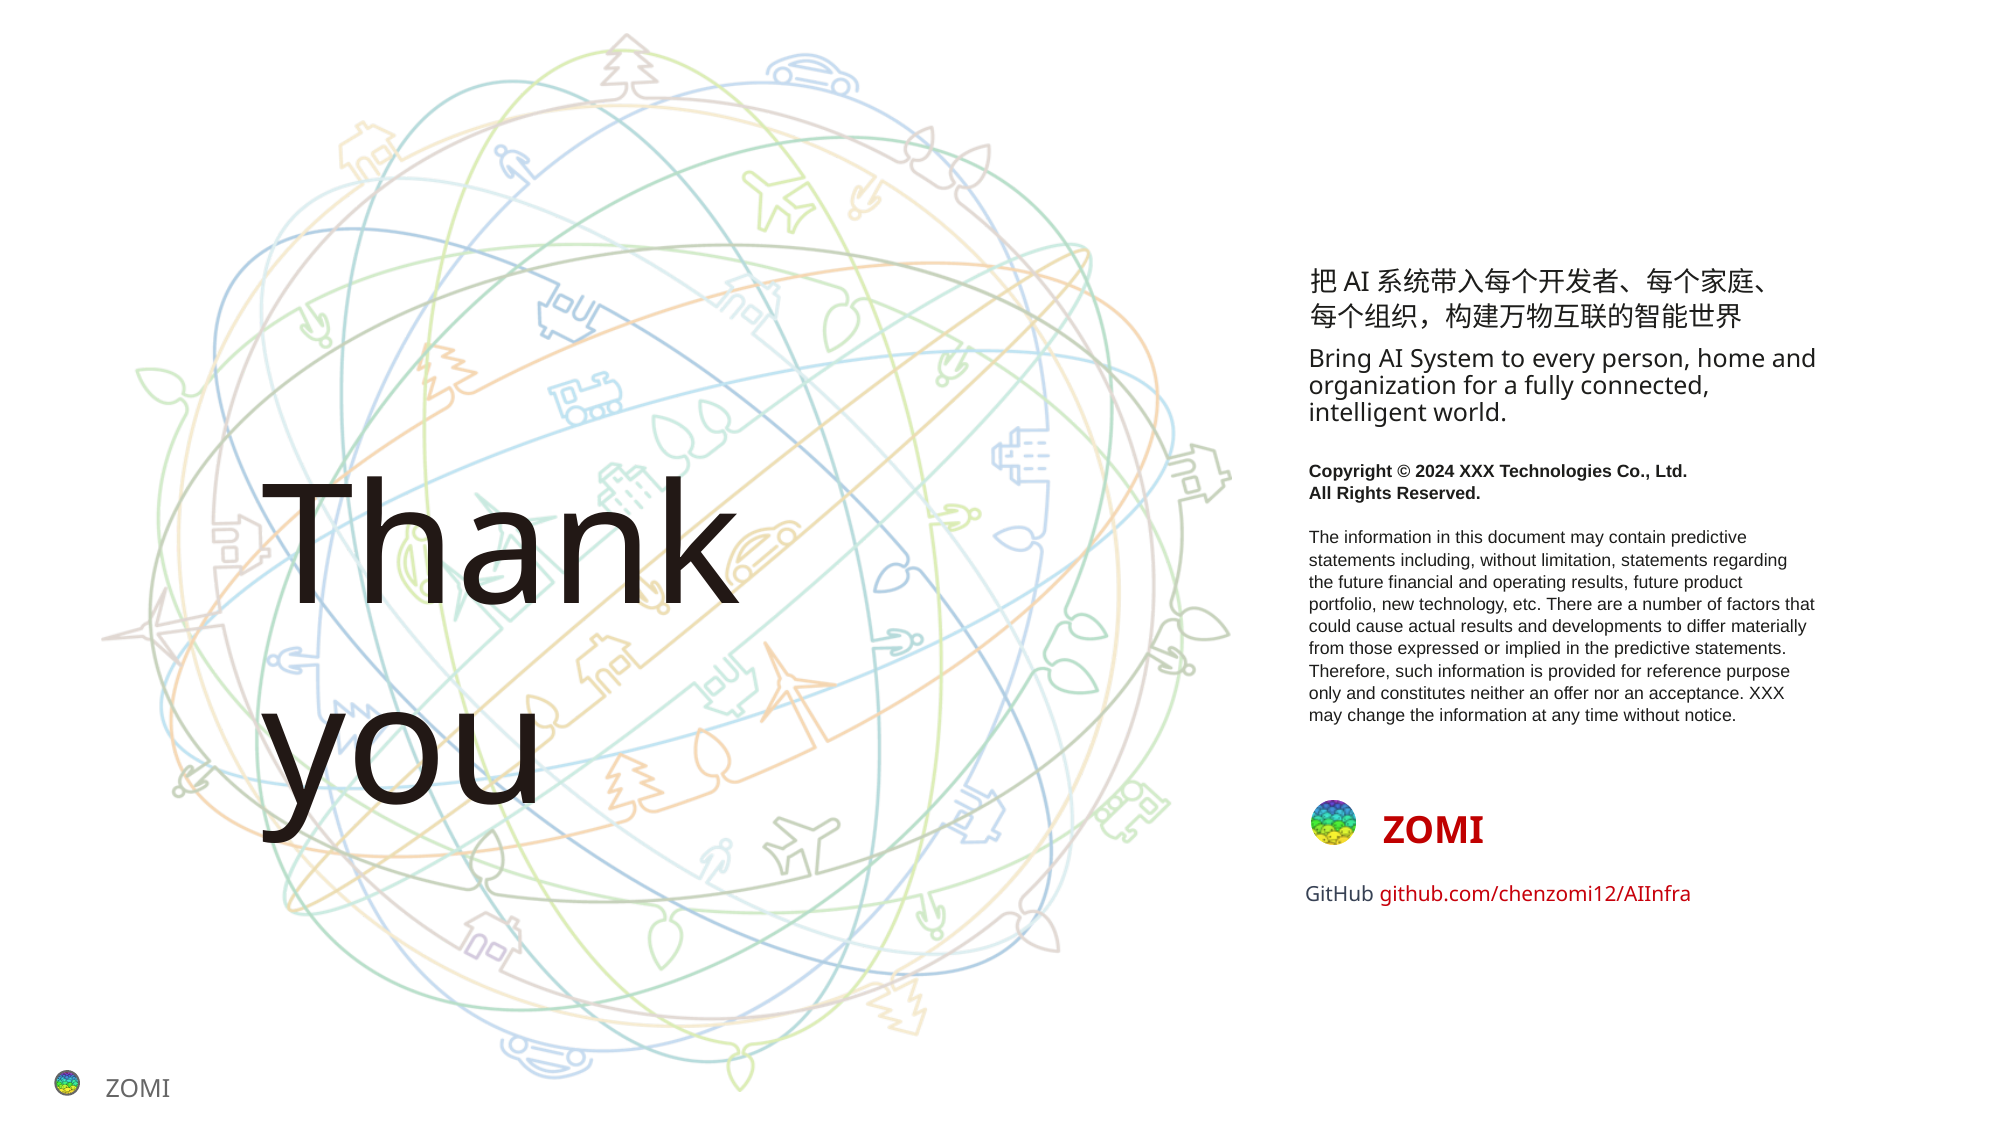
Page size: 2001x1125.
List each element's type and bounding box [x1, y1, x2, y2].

picture [1312, 800, 1356, 845]
picture [57, 1073, 77, 1093]
